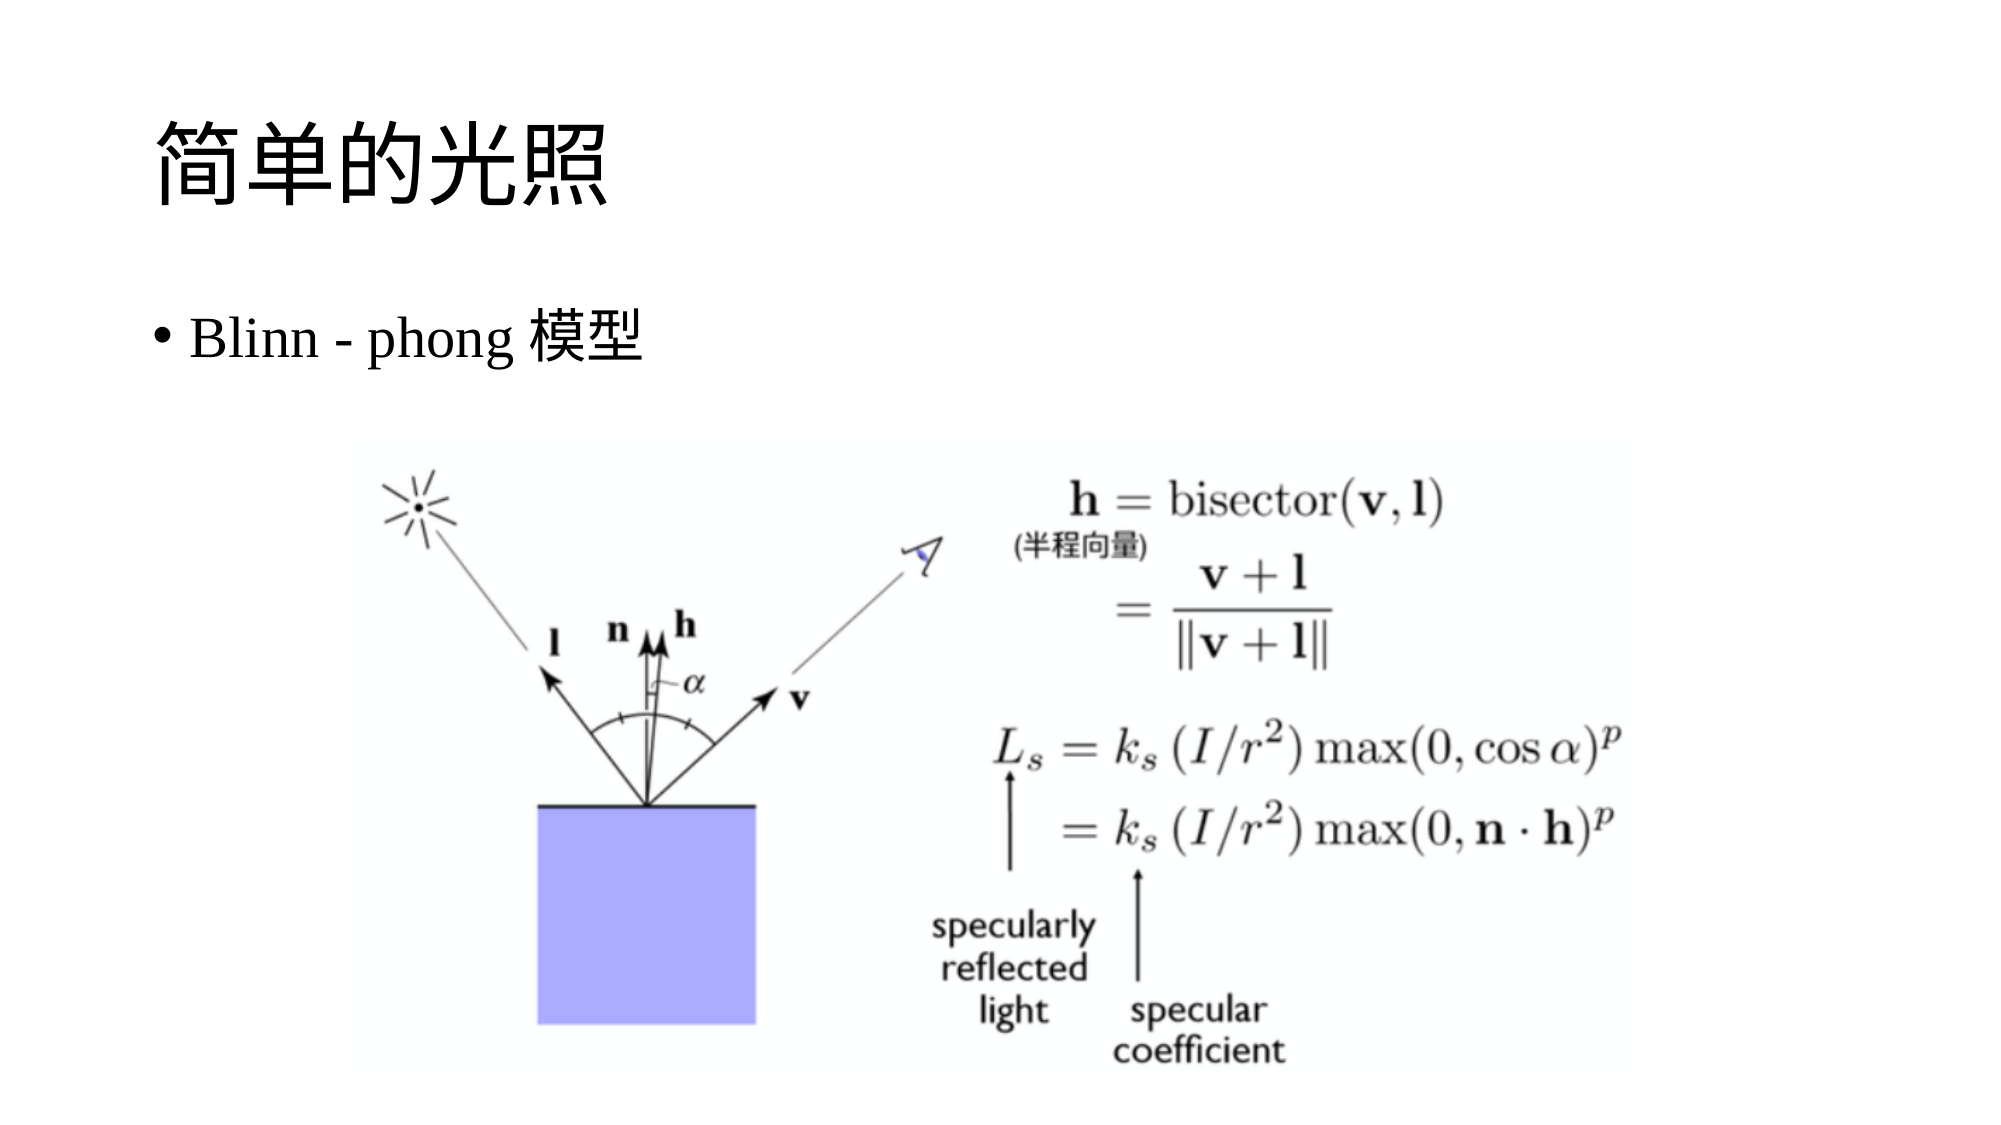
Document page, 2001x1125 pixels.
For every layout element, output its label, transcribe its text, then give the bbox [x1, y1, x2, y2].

list Blinn - phong模型 [137, 299, 1298, 1014]
picture [350, 423, 1685, 1102]
title 简单的光照 [137, 59, 1863, 278]
